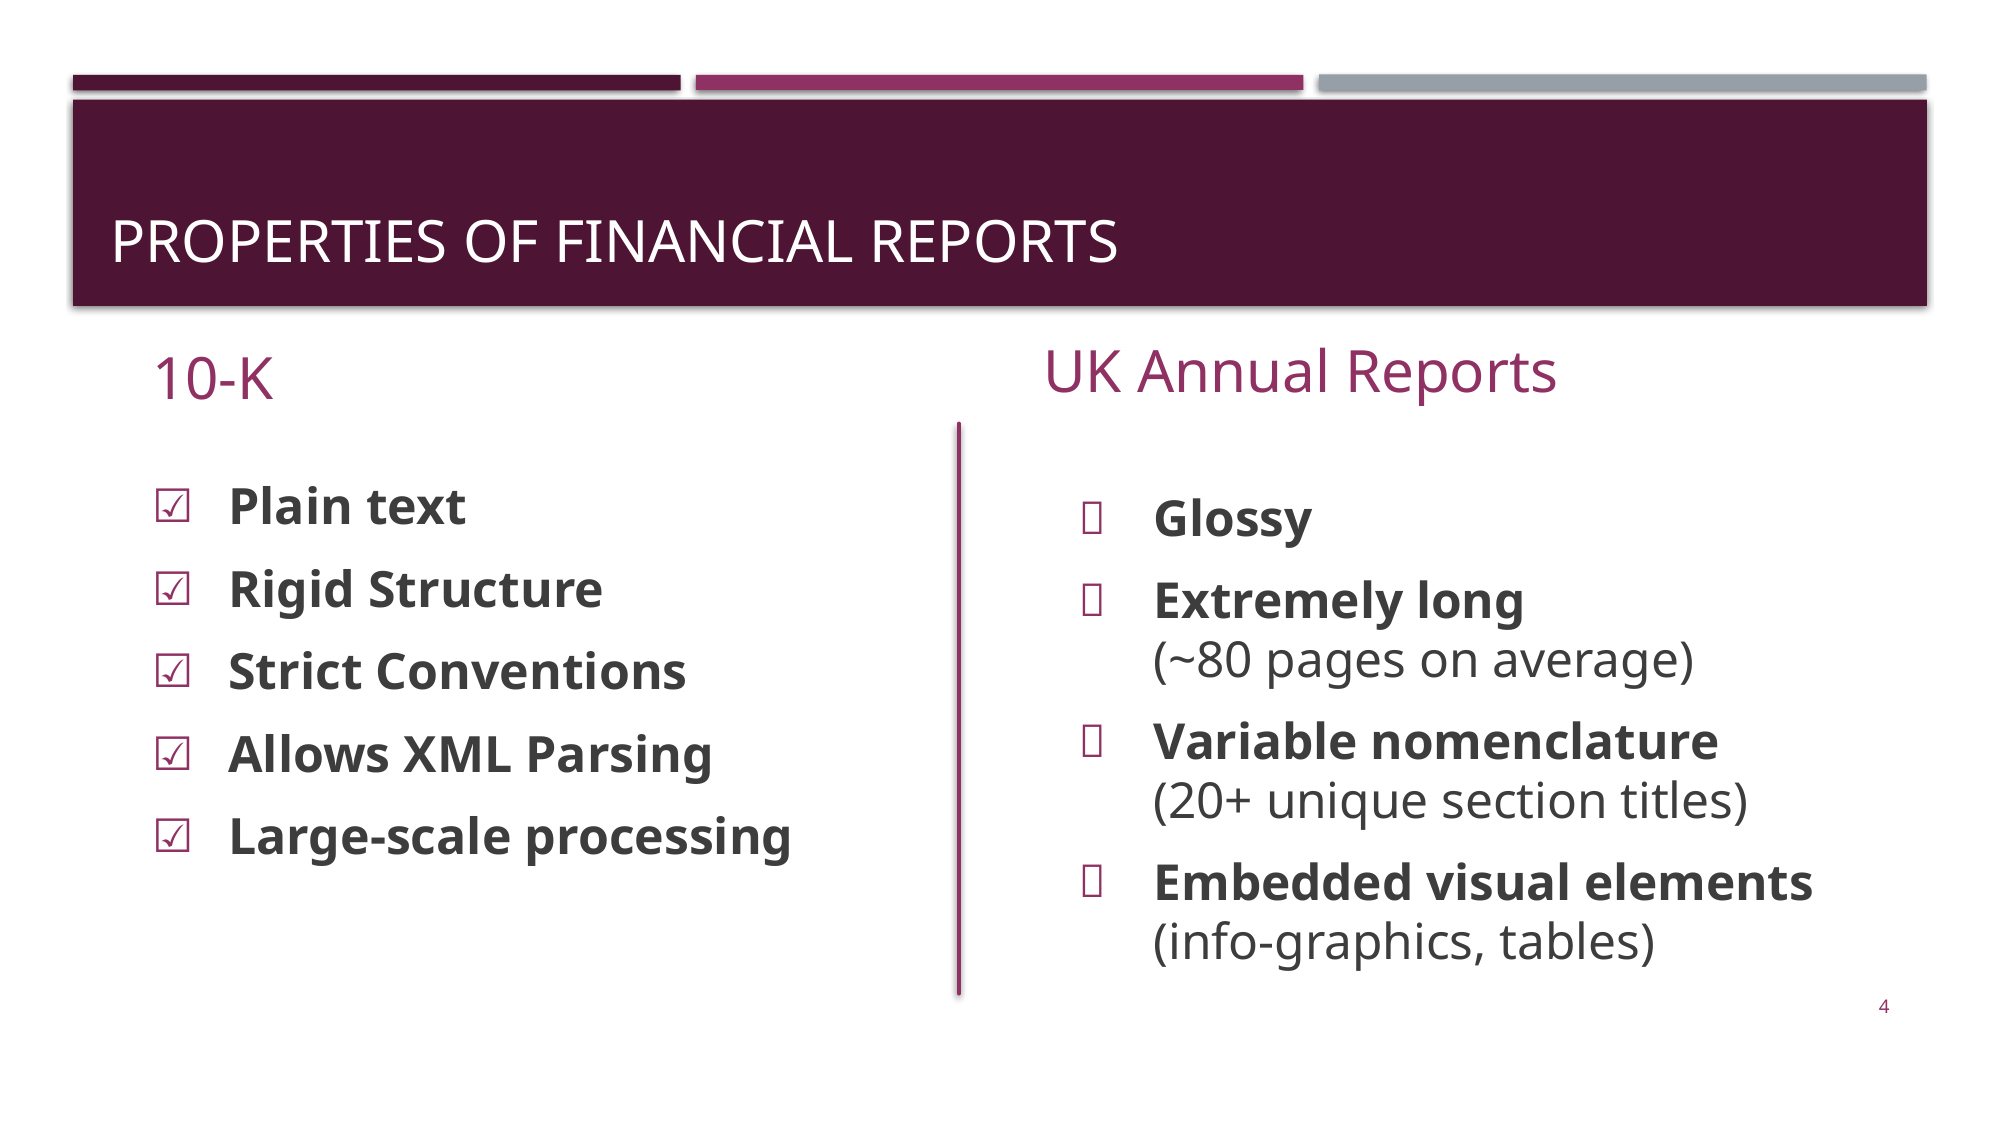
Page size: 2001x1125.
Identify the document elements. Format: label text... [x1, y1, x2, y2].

title Properties of Financial Reports [95, 119, 1905, 282]
list UK Annual Reports [1028, 321, 2000, 413]
list 10-K [137, 330, 972, 419]
list Plain text Rigid Structure Strict Conventions Allows XML Parsing Large-scale processing [137, 467, 849, 949]
slide_number 4 [1732, 977, 1905, 1037]
list Glossy Extremely long (~80 pages on average) Variable nomenclature (20+ unique section titles) Embedded visual elements (info-graphics, tables) [1063, 479, 1949, 977]
